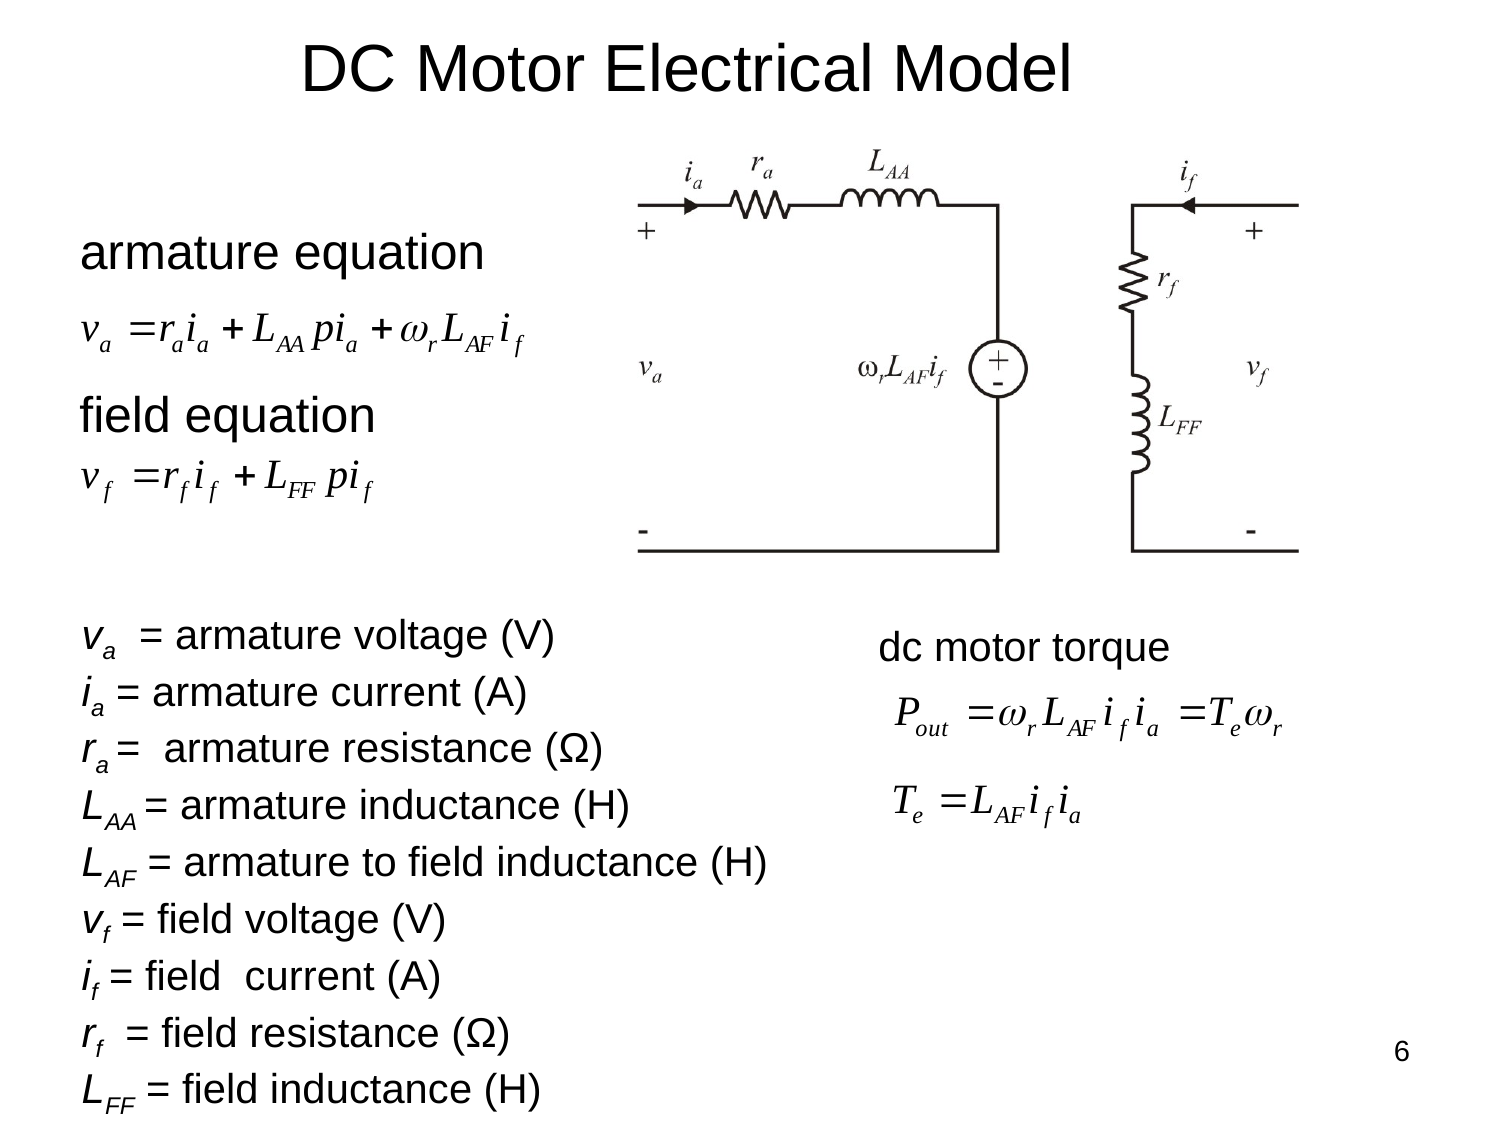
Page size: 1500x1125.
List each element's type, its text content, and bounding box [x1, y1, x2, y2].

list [74, 446, 385, 513]
text_box dc motor torque [863, 612, 1186, 678]
picture [637, 149, 1300, 553]
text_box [887, 683, 1292, 751]
text_box va = armature voltage (V) ia = armature current (A) ra = armature resistance (Ω) LAA = armature inductance (H) LAF = armature to field inductance (H) vf = field voltage (V) if = field current (A) rf = field resistance (Ω) LFF = field inductance (H) [66, 600, 784, 1125]
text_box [887, 771, 1090, 838]
text_box field equation [64, 374, 392, 450]
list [74, 299, 535, 367]
text_box armature equation [64, 212, 501, 288]
slide_number 6 [1074, 1024, 1426, 1103]
title DC Motor Electrical Model [62, 24, 1313, 106]
